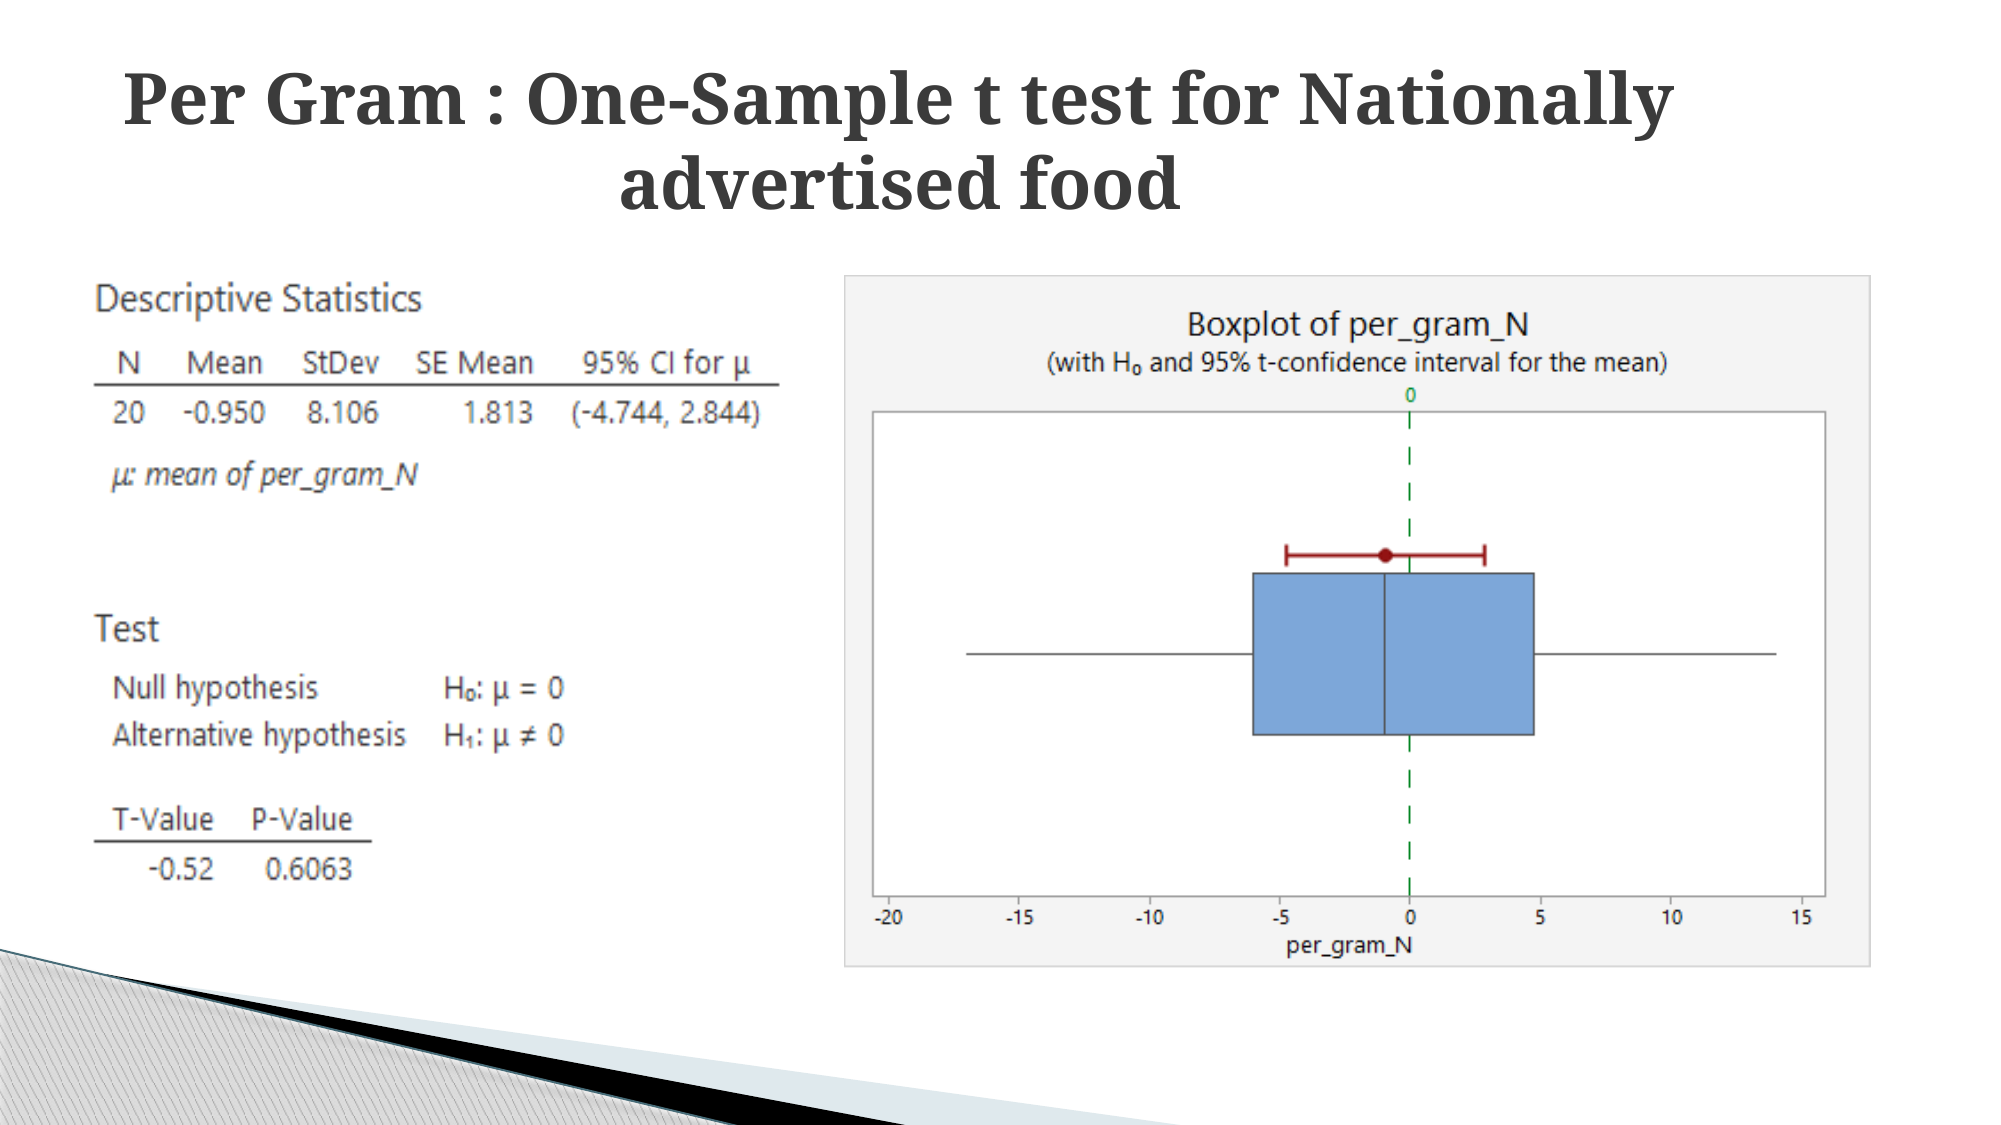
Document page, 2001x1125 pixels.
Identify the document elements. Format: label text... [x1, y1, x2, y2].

picture [53, 218, 810, 950]
picture [844, 275, 1872, 974]
title Per Gram : One-Sample t test for Nationally advertised food [0, 45, 1800, 233]
